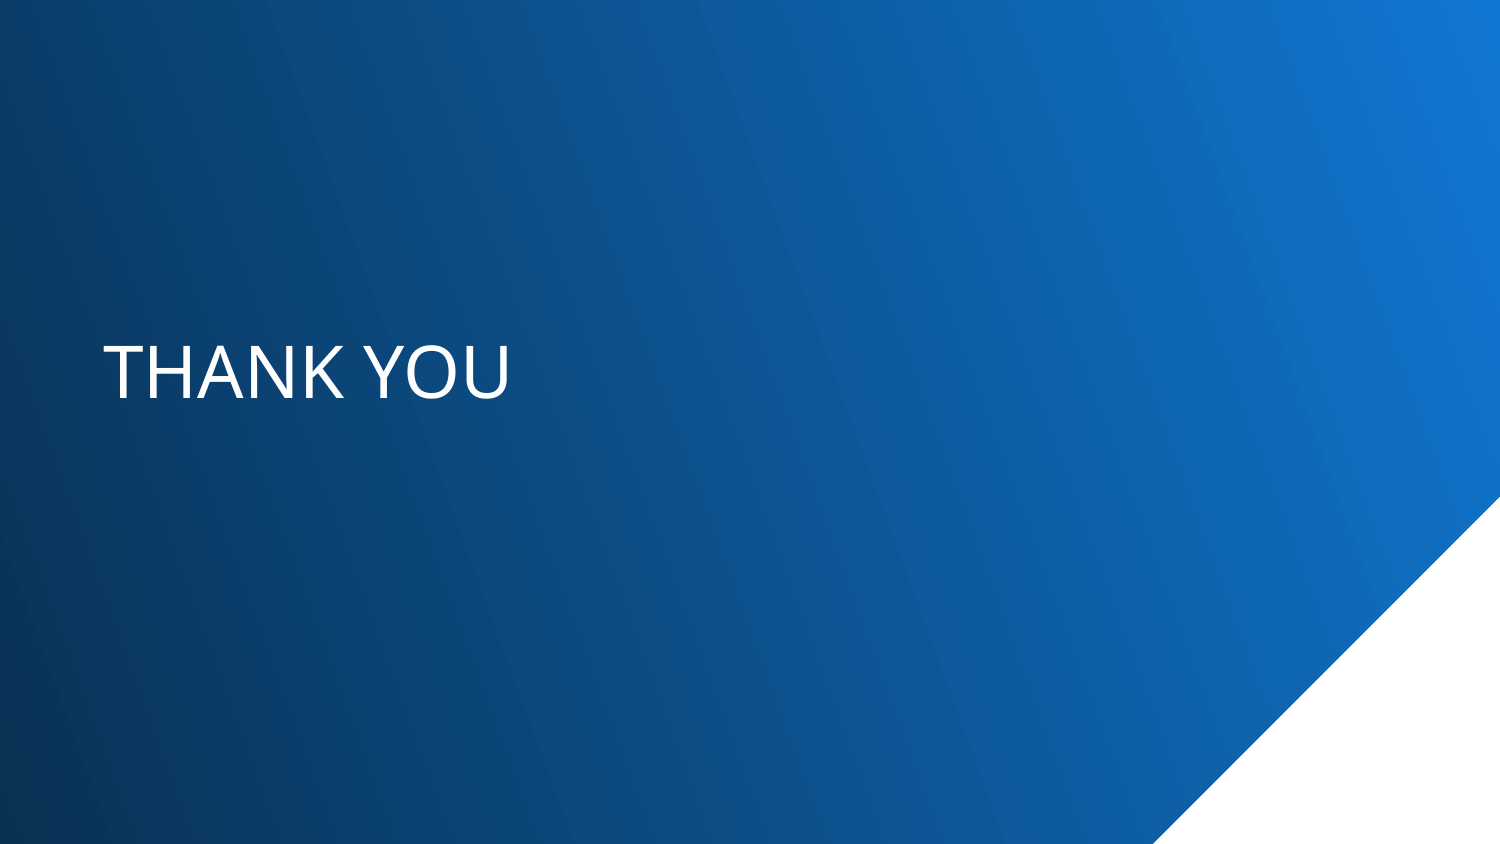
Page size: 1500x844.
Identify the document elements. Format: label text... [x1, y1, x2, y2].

text_box [0, 0, 1500, 844]
text_box THANK YOU [88, 310, 737, 429]
